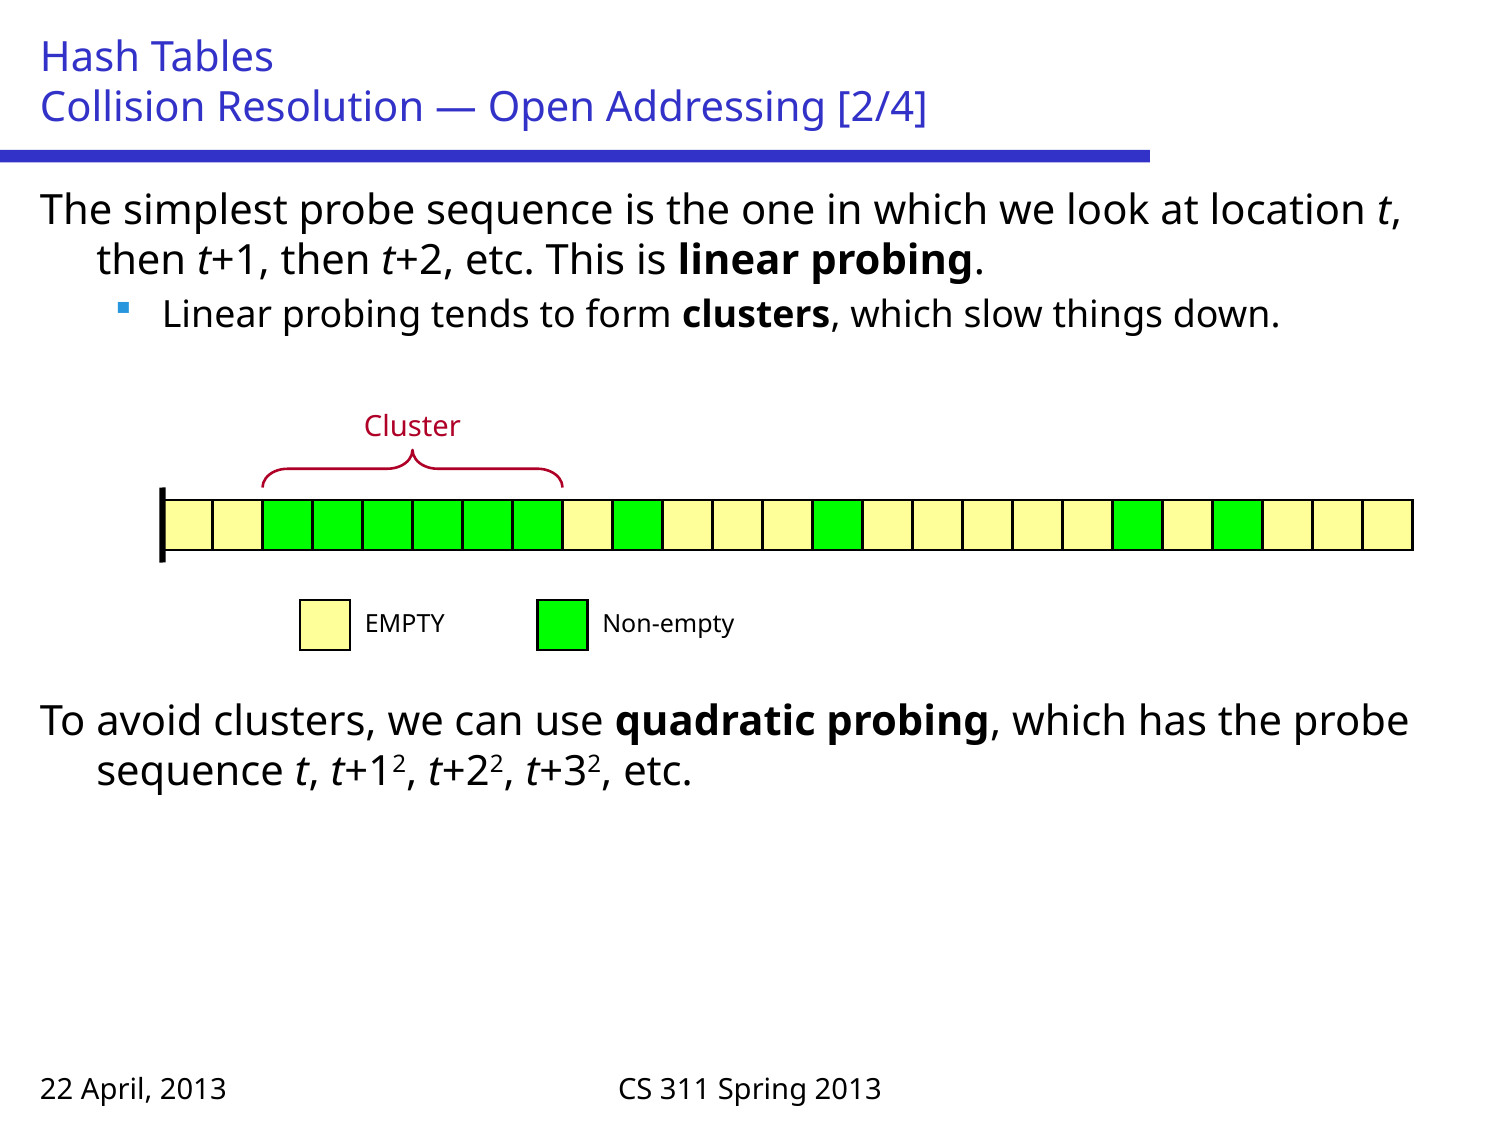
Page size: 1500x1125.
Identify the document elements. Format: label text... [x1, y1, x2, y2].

text_box [413, 500, 462, 550]
text_box Cluster [324, 399, 500, 450]
title Hash Tables Collision Resolution — Open Addressing [2/4] [24, 24, 1475, 138]
text_box [1012, 500, 1062, 550]
text_box [1062, 500, 1112, 550]
text_box [313, 500, 362, 550]
text_box Non-empty [587, 600, 775, 645]
text_box [712, 500, 762, 550]
text_box [662, 500, 712, 550]
text_box [300, 600, 350, 650]
text_box [812, 500, 862, 550]
text_box [1362, 500, 1413, 550]
text_box [212, 500, 262, 550]
text_box EMPTY [350, 600, 475, 645]
text_box [862, 500, 912, 550]
text_box [462, 500, 512, 550]
text_box [912, 500, 962, 550]
footer CS 311 Spring 2013 [387, 1062, 1113, 1113]
text_box [562, 500, 612, 550]
text_box [1212, 500, 1263, 550]
text_box [1313, 500, 1362, 550]
text_box [362, 500, 413, 550]
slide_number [24, 1062, 375, 1113]
list The simplest probe sequence is the one in which we look at location t, then t+1, then t+2, etc. This is linear probing. Linear probing tends to form clusters, which slow things down. To avoid clusters, we can use quadratic probing, which has the probe sequence t, t+12, t+22, t+32, etc. [24, 174, 1475, 1050]
text_box [512, 500, 562, 550]
text_box [537, 600, 588, 650]
text_box [163, 500, 212, 550]
text_box [1112, 500, 1162, 550]
text_box [1162, 500, 1212, 550]
text_box [262, 450, 563, 488]
text_box [962, 500, 1012, 550]
text_box [762, 500, 812, 550]
text_box [612, 500, 662, 550]
text_box [1263, 500, 1313, 550]
text_box [262, 500, 313, 550]
